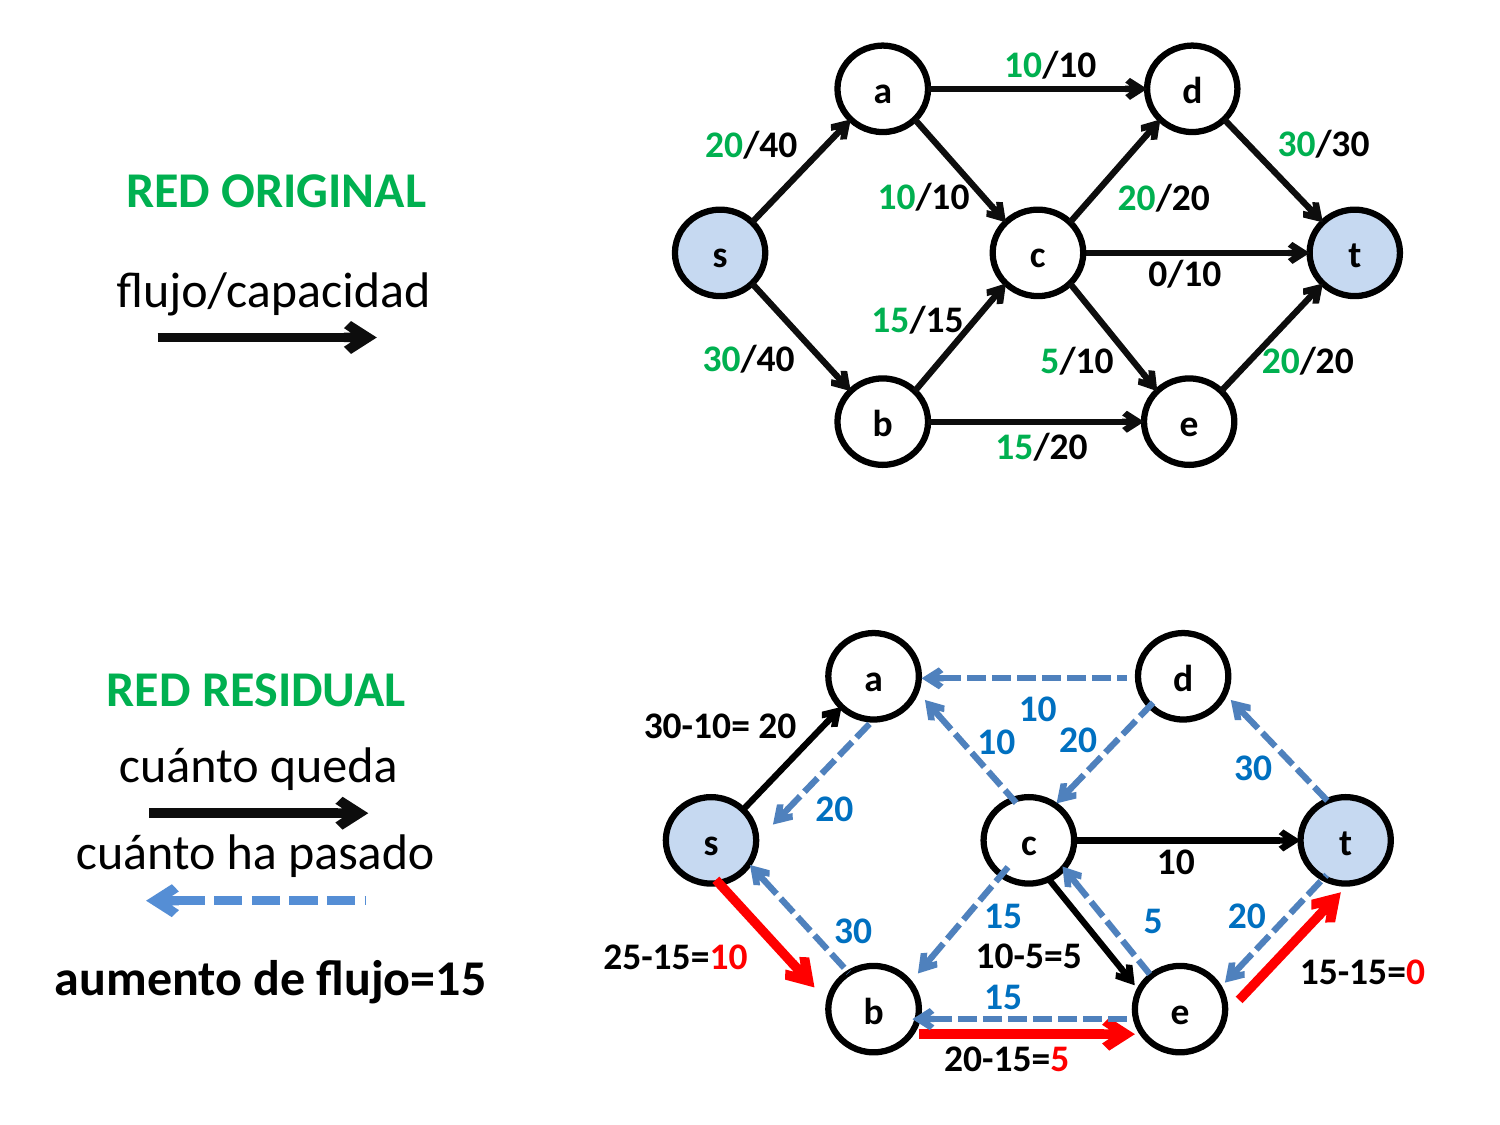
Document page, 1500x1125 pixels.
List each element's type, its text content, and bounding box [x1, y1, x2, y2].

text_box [917, 865, 1010, 974]
text_box RED ORIGINAL [95, 149, 458, 225]
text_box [1062, 866, 1150, 975]
text_box RED RESIDUAL [74, 649, 438, 724]
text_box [749, 864, 849, 973]
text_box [772, 721, 872, 825]
text_box cuánto ha pasado [61, 812, 450, 888]
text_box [587, 632, 1442, 1088]
text_box aumento de flujo=15 [40, 938, 502, 1013]
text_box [1224, 874, 1327, 983]
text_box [924, 699, 1017, 804]
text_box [1056, 700, 1156, 804]
text_box cuánto queda [104, 724, 413, 800]
text_box flujo/capacidad [101, 249, 446, 325]
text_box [1230, 699, 1330, 804]
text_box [674, 32, 1401, 476]
